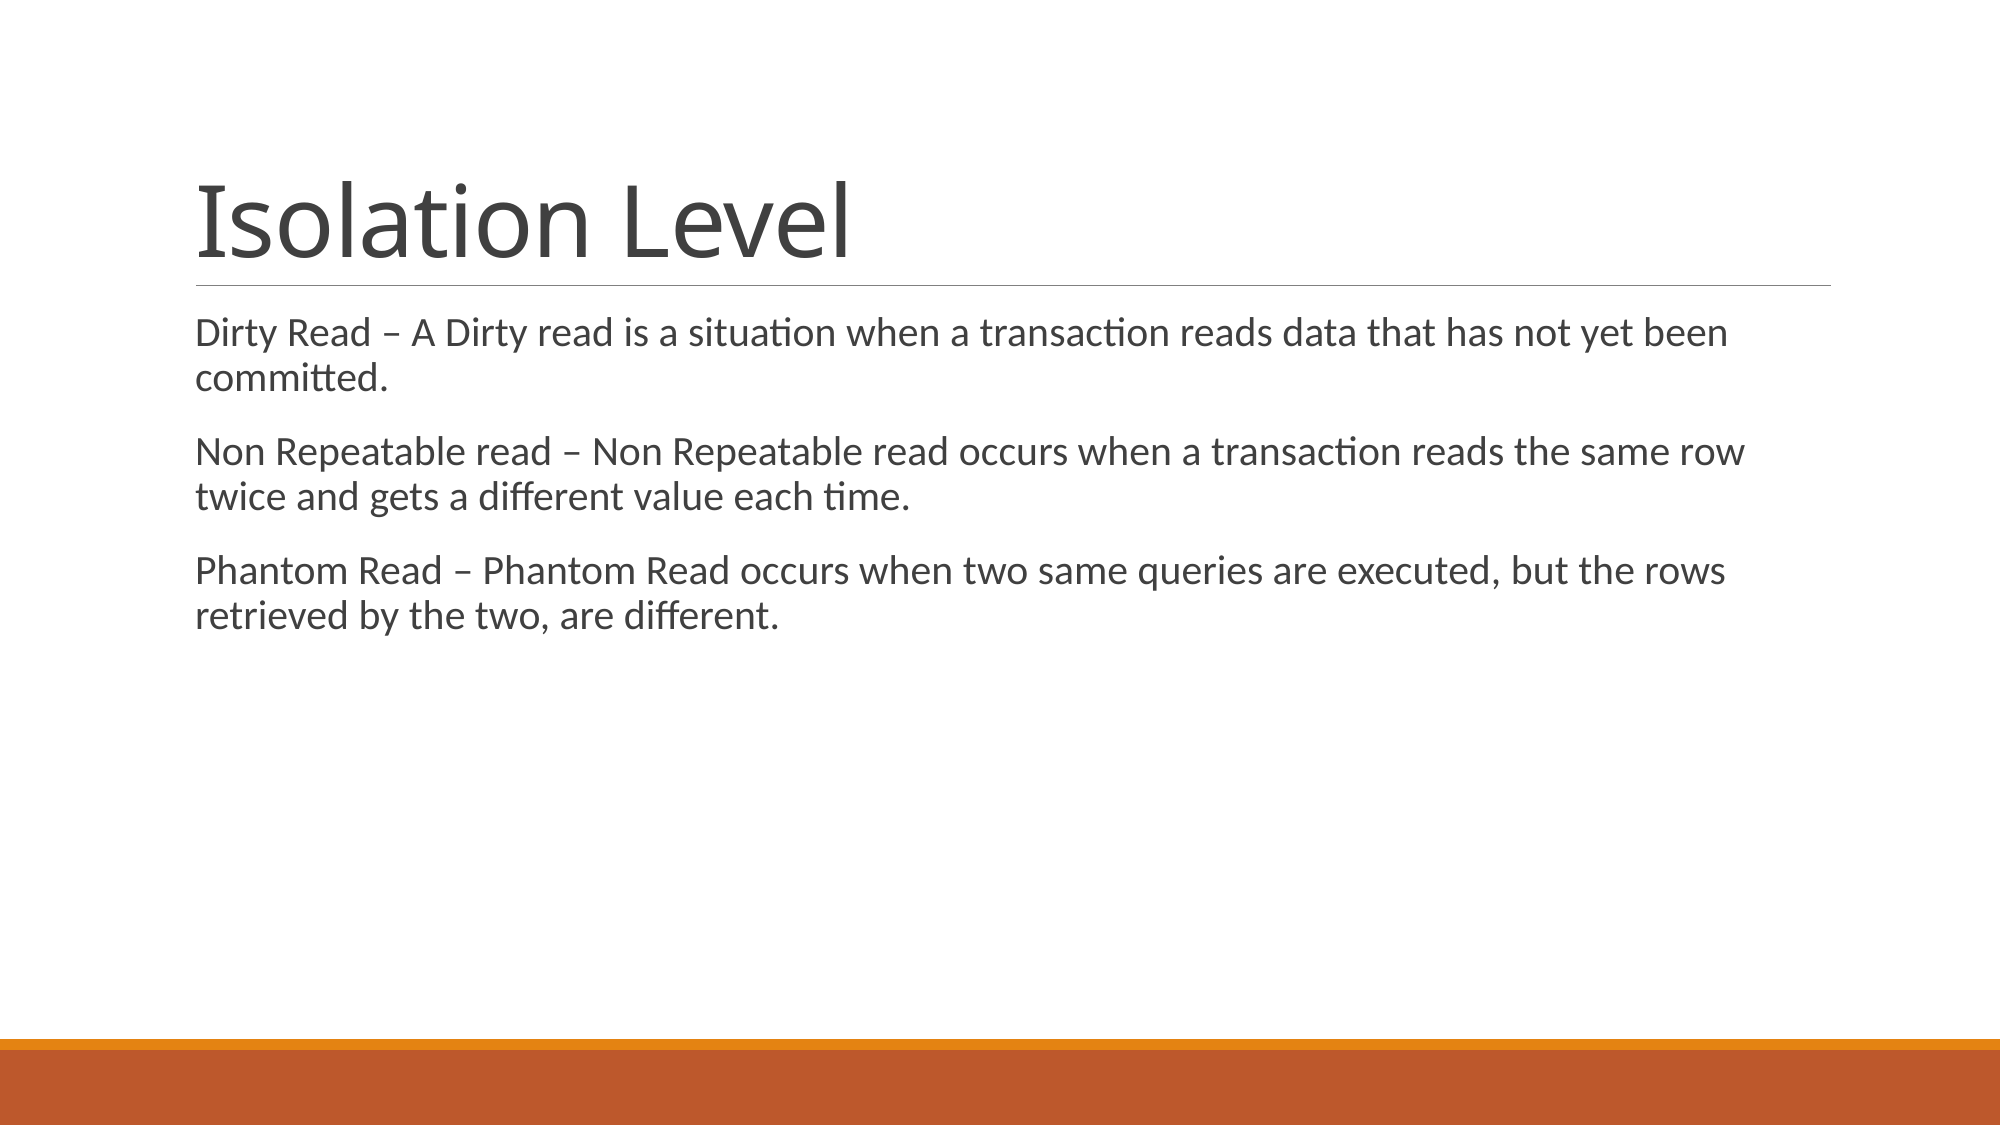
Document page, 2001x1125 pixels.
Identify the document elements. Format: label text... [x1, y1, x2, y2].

title Isolation Level [180, 47, 1830, 285]
list Dirty Read – A Dirty read is a situation when a transaction reads data that has not yet been committed. Non Repeatable read – Non Repeatable read occurs when a transaction reads the same row twice and gets a different value each time. Phantom Read – Phantom Read occurs when two same queries are executed, but the rows retrieved by the two, are different. [180, 302, 1830, 963]
